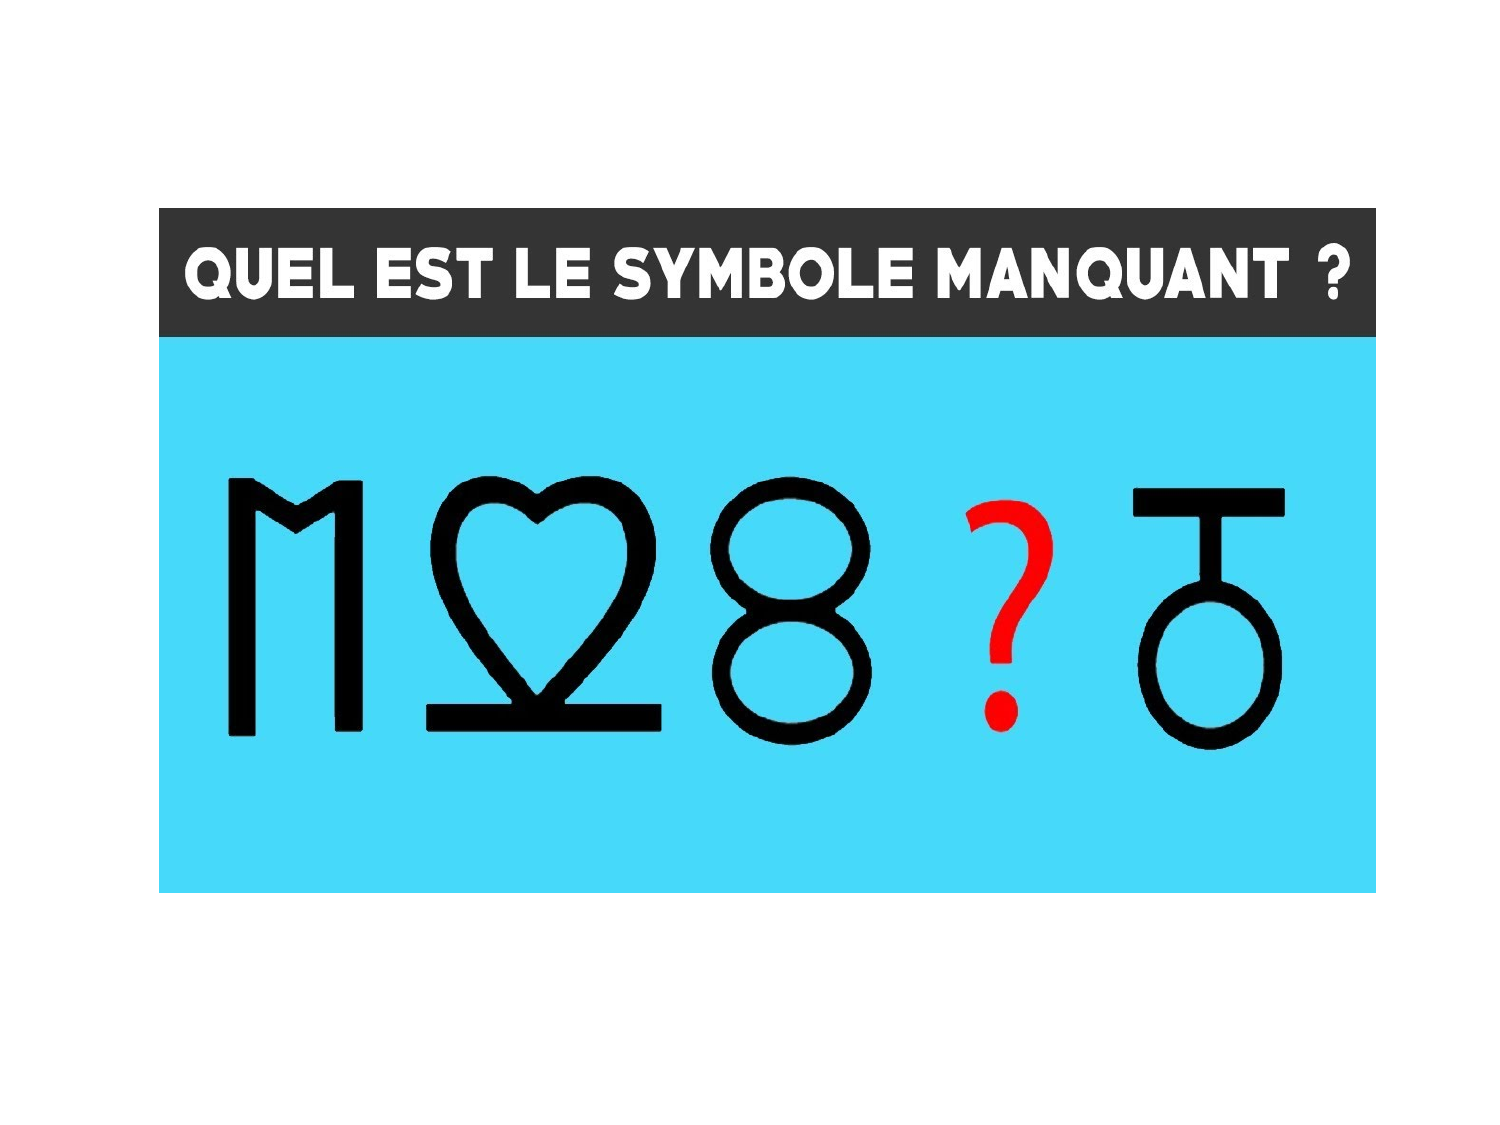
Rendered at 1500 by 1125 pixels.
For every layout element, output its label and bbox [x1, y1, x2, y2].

picture [159, 207, 1377, 893]
